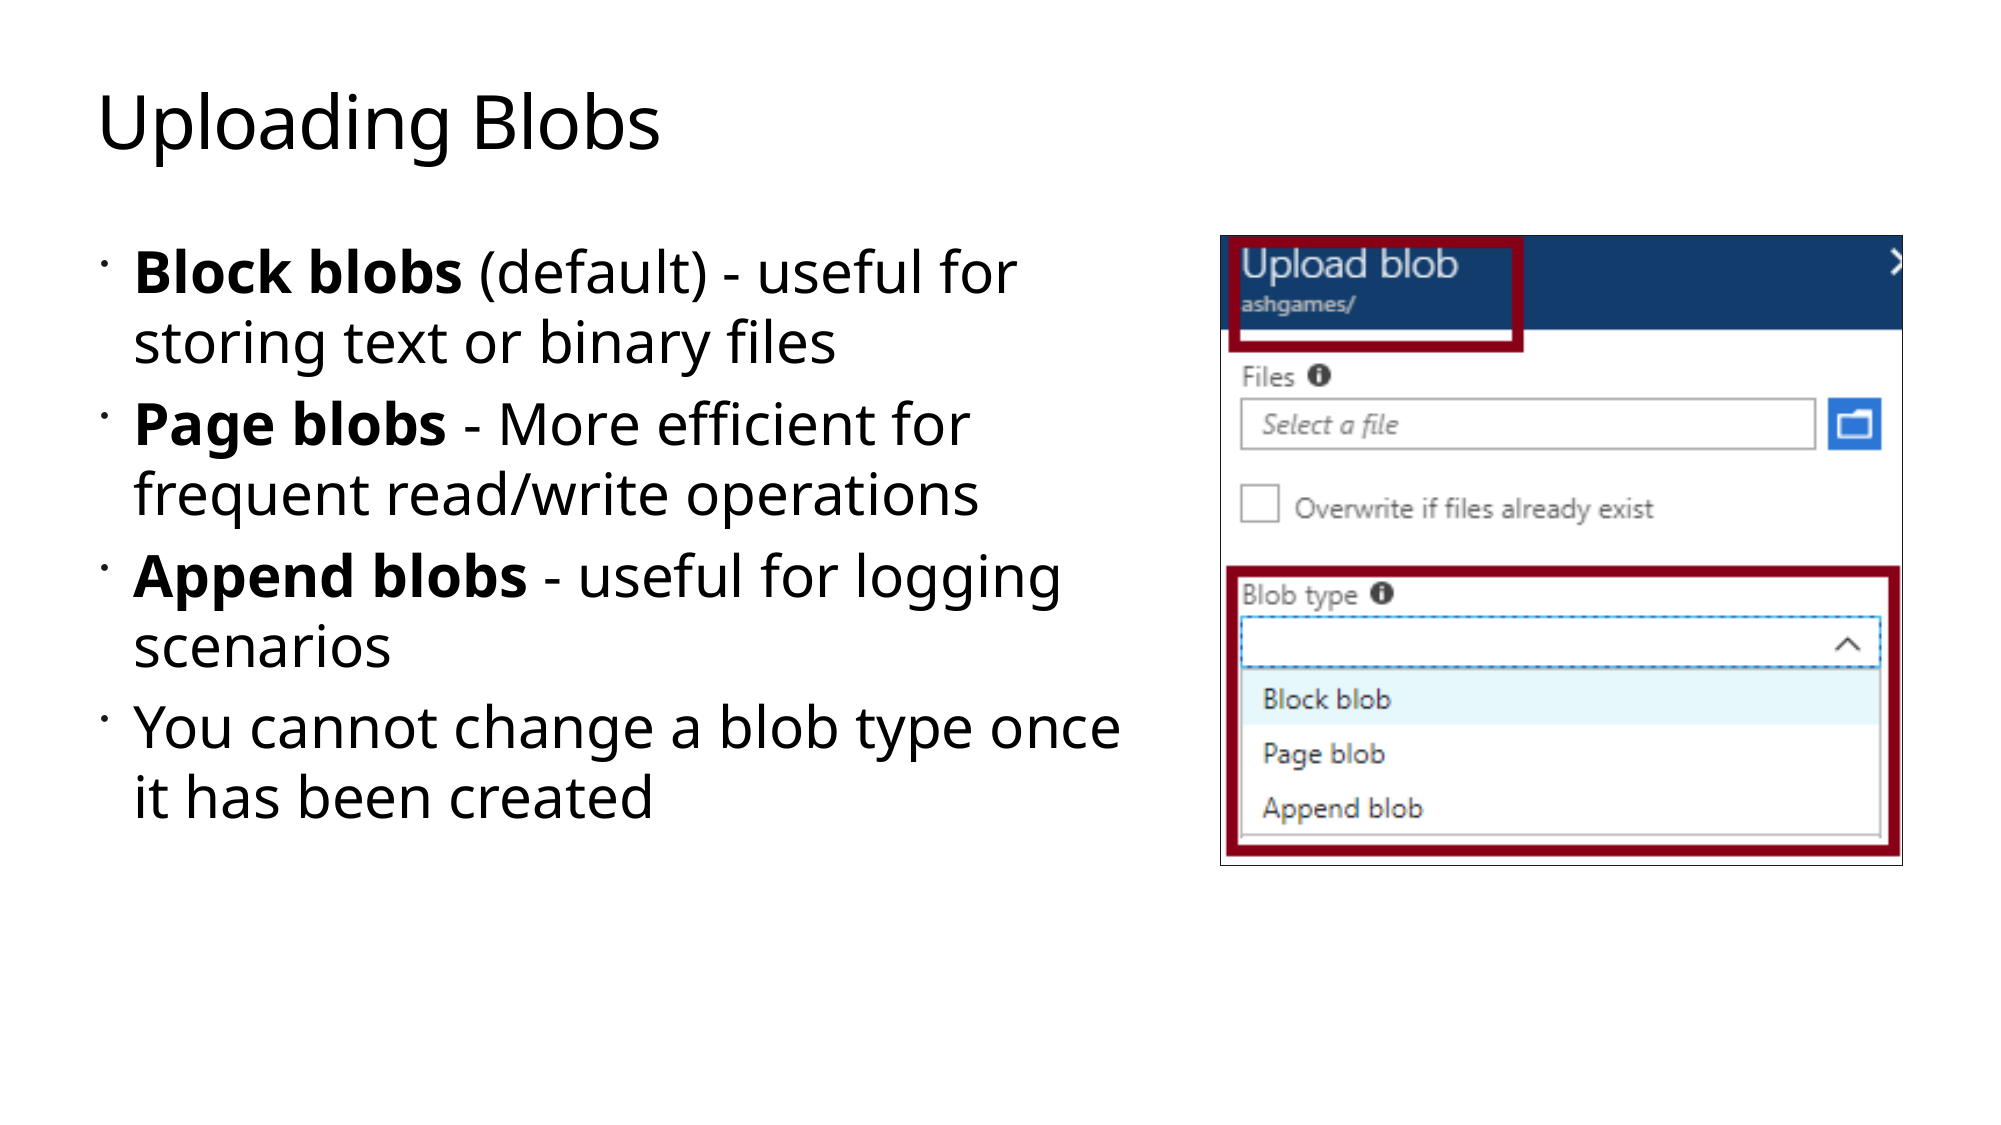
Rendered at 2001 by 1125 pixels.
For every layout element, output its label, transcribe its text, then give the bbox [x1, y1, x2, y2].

title Uploading Blobs [96, 75, 1904, 166]
list Block blobs (default) - useful for storing text or binary files Page blobs - More efficient for frequent read/write operations Append blobs - useful for logging scenarios You cannot change a blob type once it has been created [95, 235, 1169, 844]
picture [1220, 235, 1904, 866]
